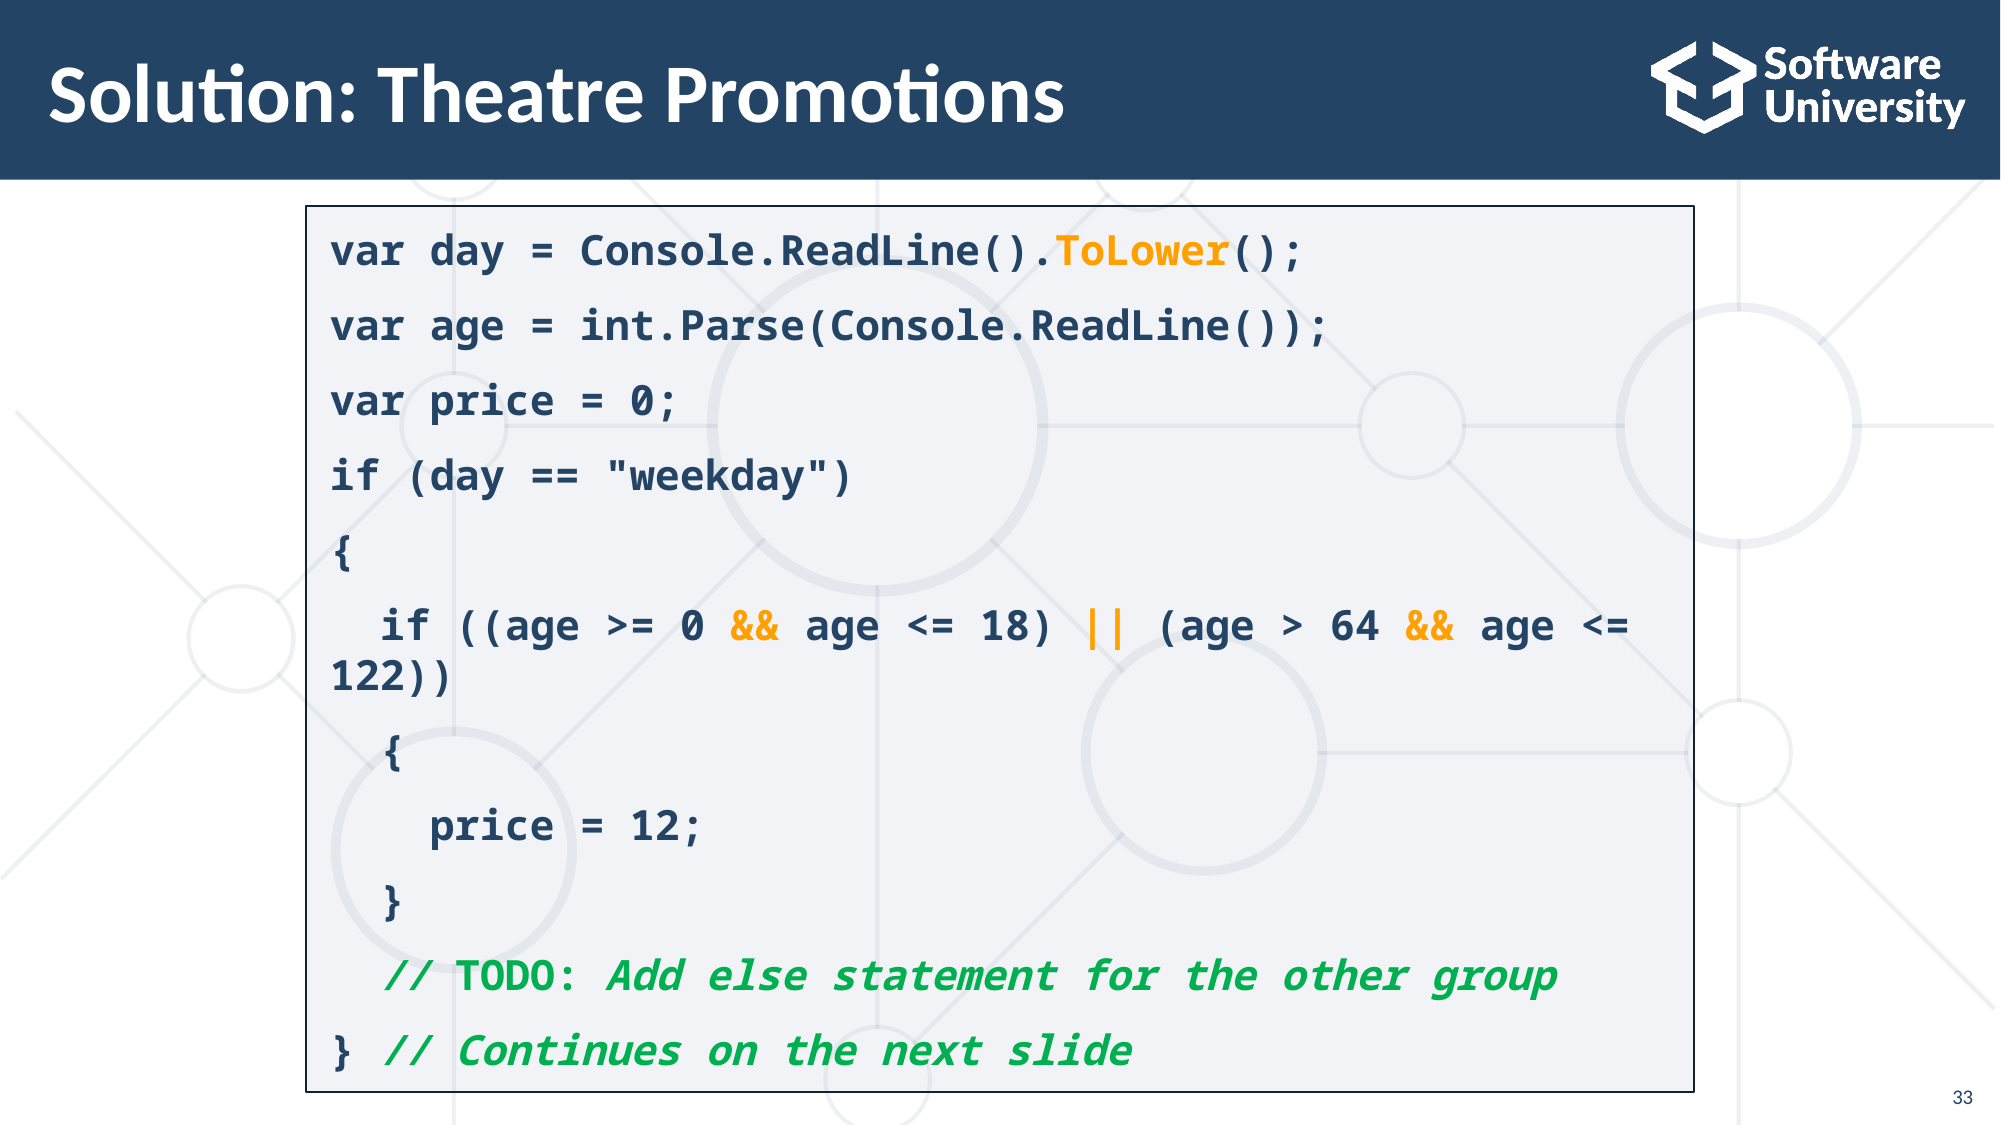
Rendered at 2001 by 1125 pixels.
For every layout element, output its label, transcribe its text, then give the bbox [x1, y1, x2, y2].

slide_number 33 [1927, 1067, 1989, 1117]
title Solution: Theatre Promotions [31, 16, 1625, 162]
picture [1651, 41, 1966, 134]
text_box var day = Console.ReadLine().ToLower(); var age = int.Parse(Console.ReadLine()); var price = 0; if (day == "weekday") { if ((age >= 0 && age <= 18) || (age > 64 && age <= 122)) { price = 12; } // TODO: Add else statement for the other group } // Continues on the next slide [306, 205, 1694, 1092]
